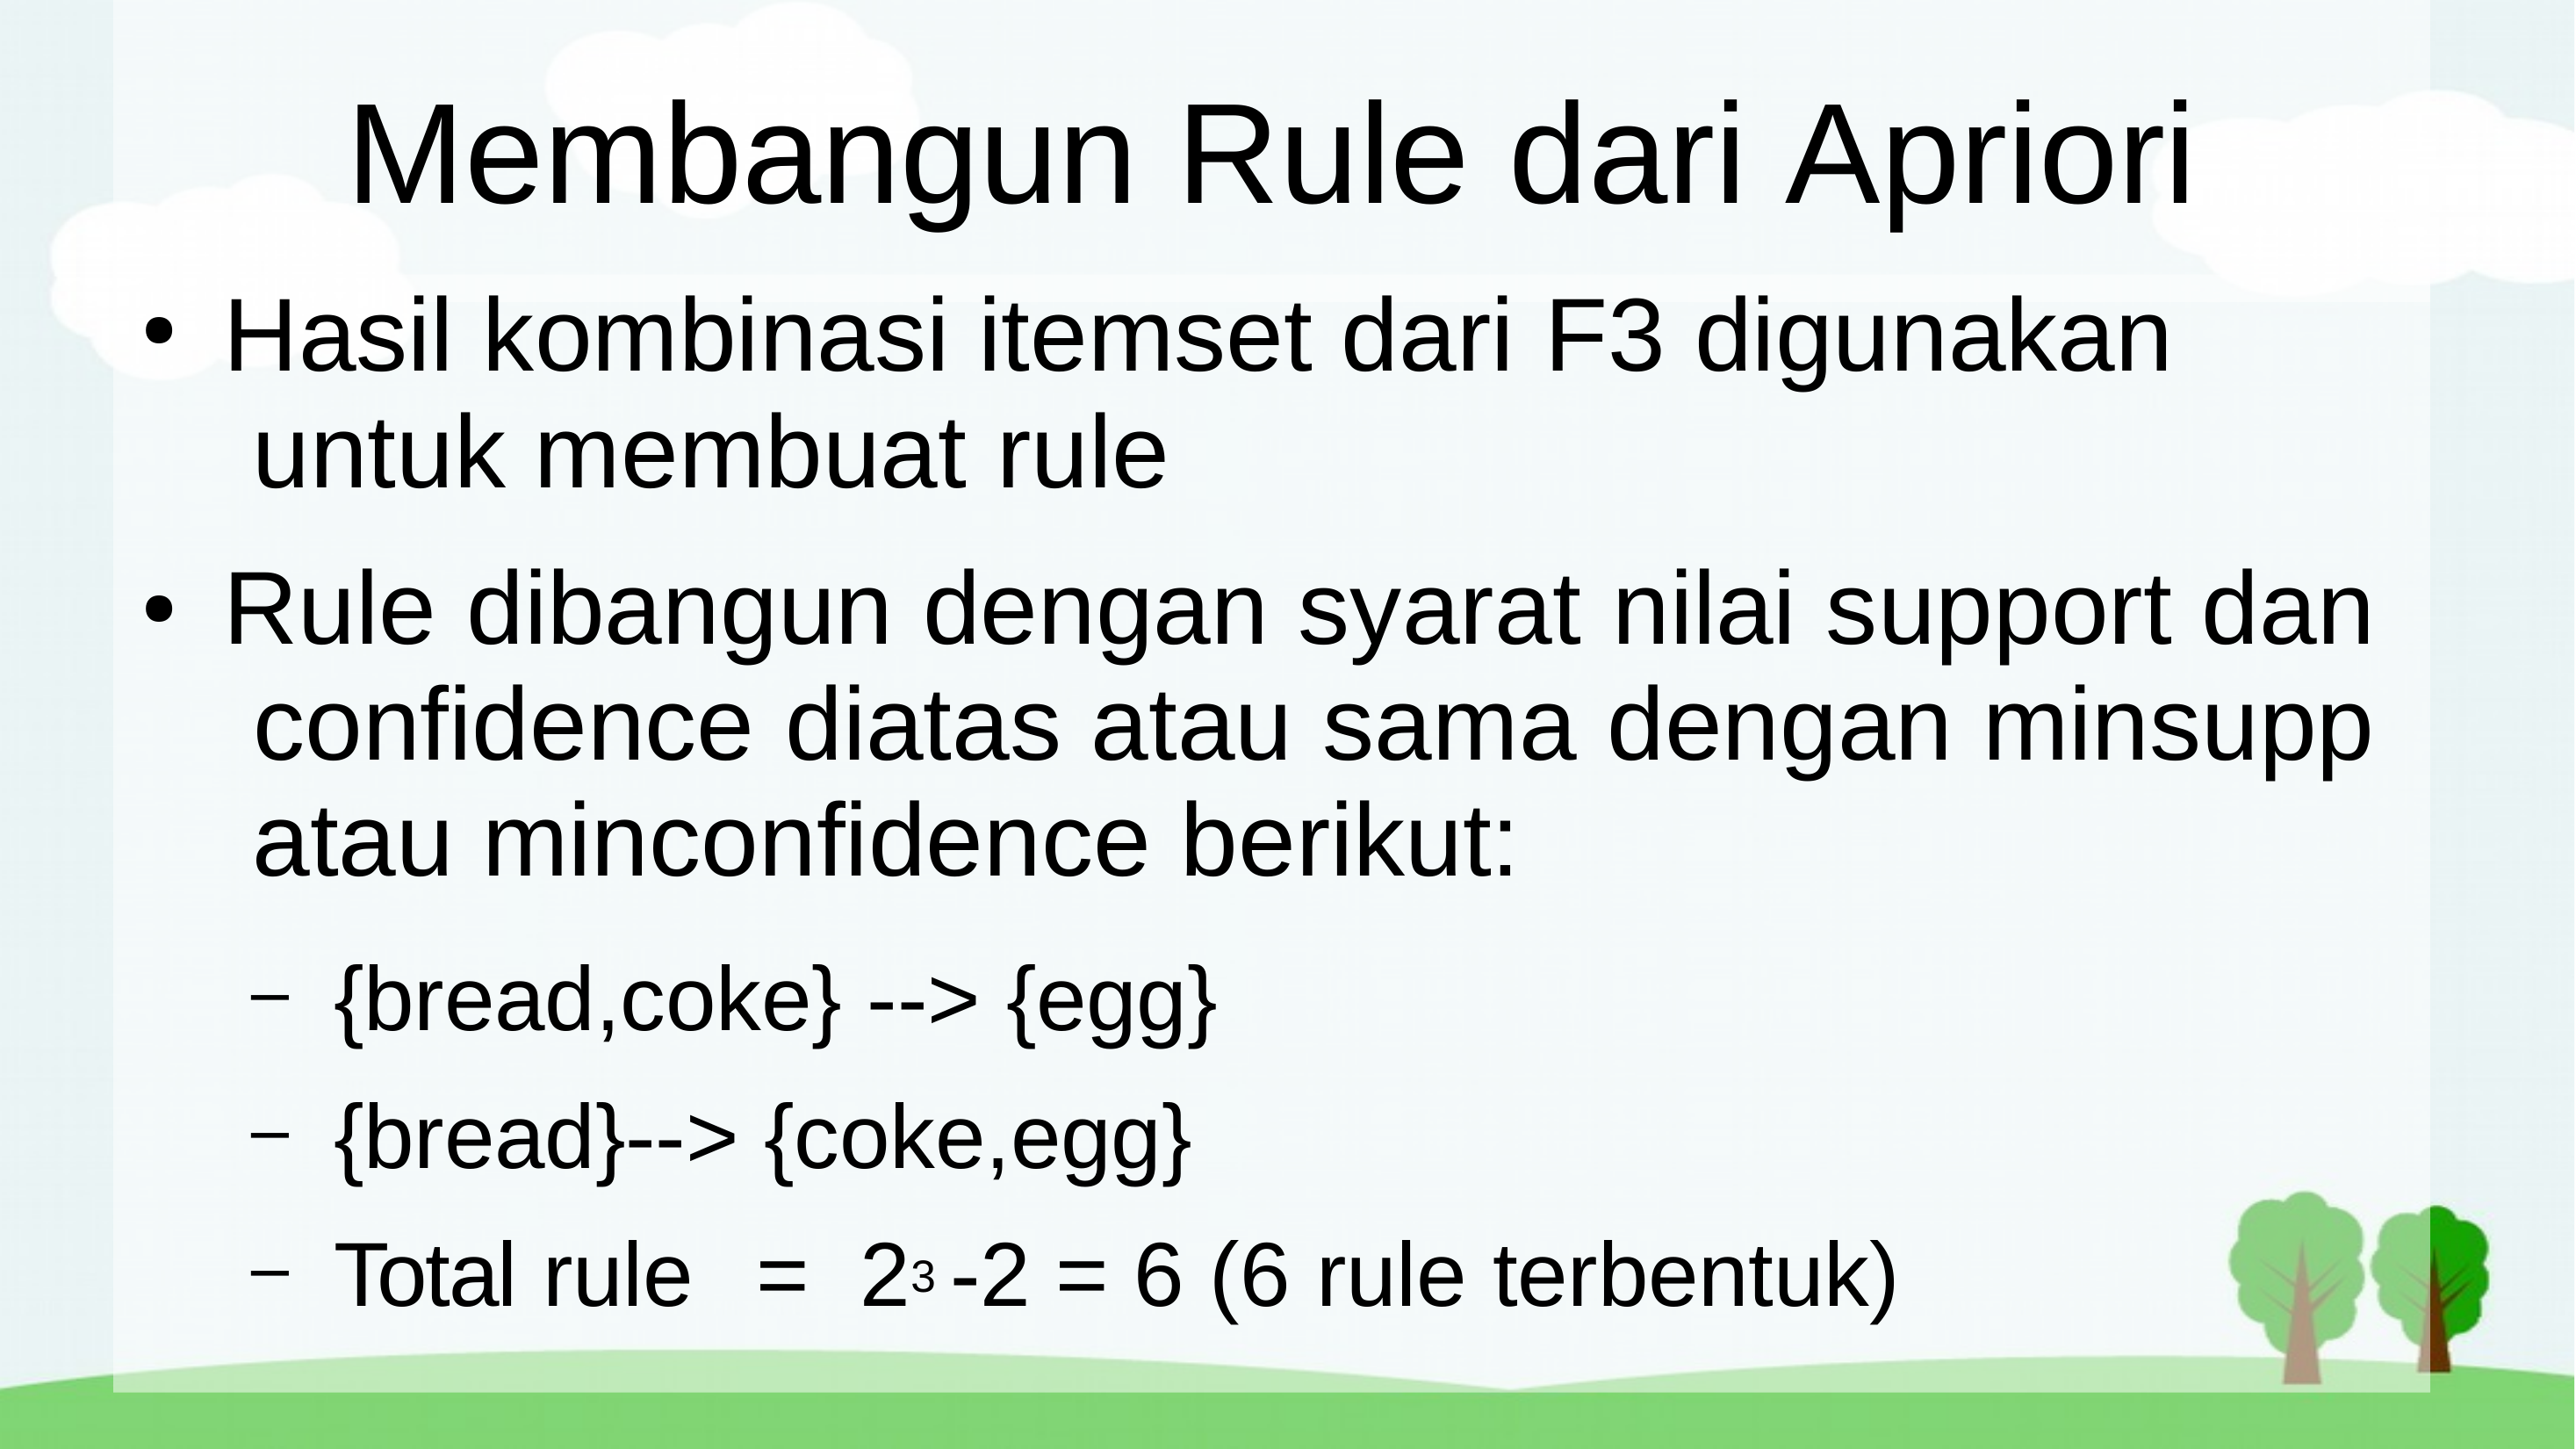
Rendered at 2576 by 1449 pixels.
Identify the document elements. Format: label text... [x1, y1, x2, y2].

picture [0, 0, 2575, 1449]
text_box – [248, 1222, 293, 1305]
text_box {bread,coke} --> {egg} {bread}--> {coke,egg} Total rule = 23 -2 = 6 (6 rule terbentuk) [330, 940, 1908, 1325]
text_box ● [137, 577, 182, 632]
text_box ● [137, 298, 182, 353]
title Membangun Rule dari Apriori [113, 0, 2431, 303]
text_box [113, 274, 2430, 1393]
text_box Hasil kombinasi itemset dari F3 digunakan untuk membuat rule Rule dibangun dengan syarat nilai support dan confidence diatas atau sama dengan minsupp atau minconfidence berikut: [220, 275, 2378, 900]
text_box – [248, 1085, 293, 1167]
text_box – [248, 947, 293, 1029]
